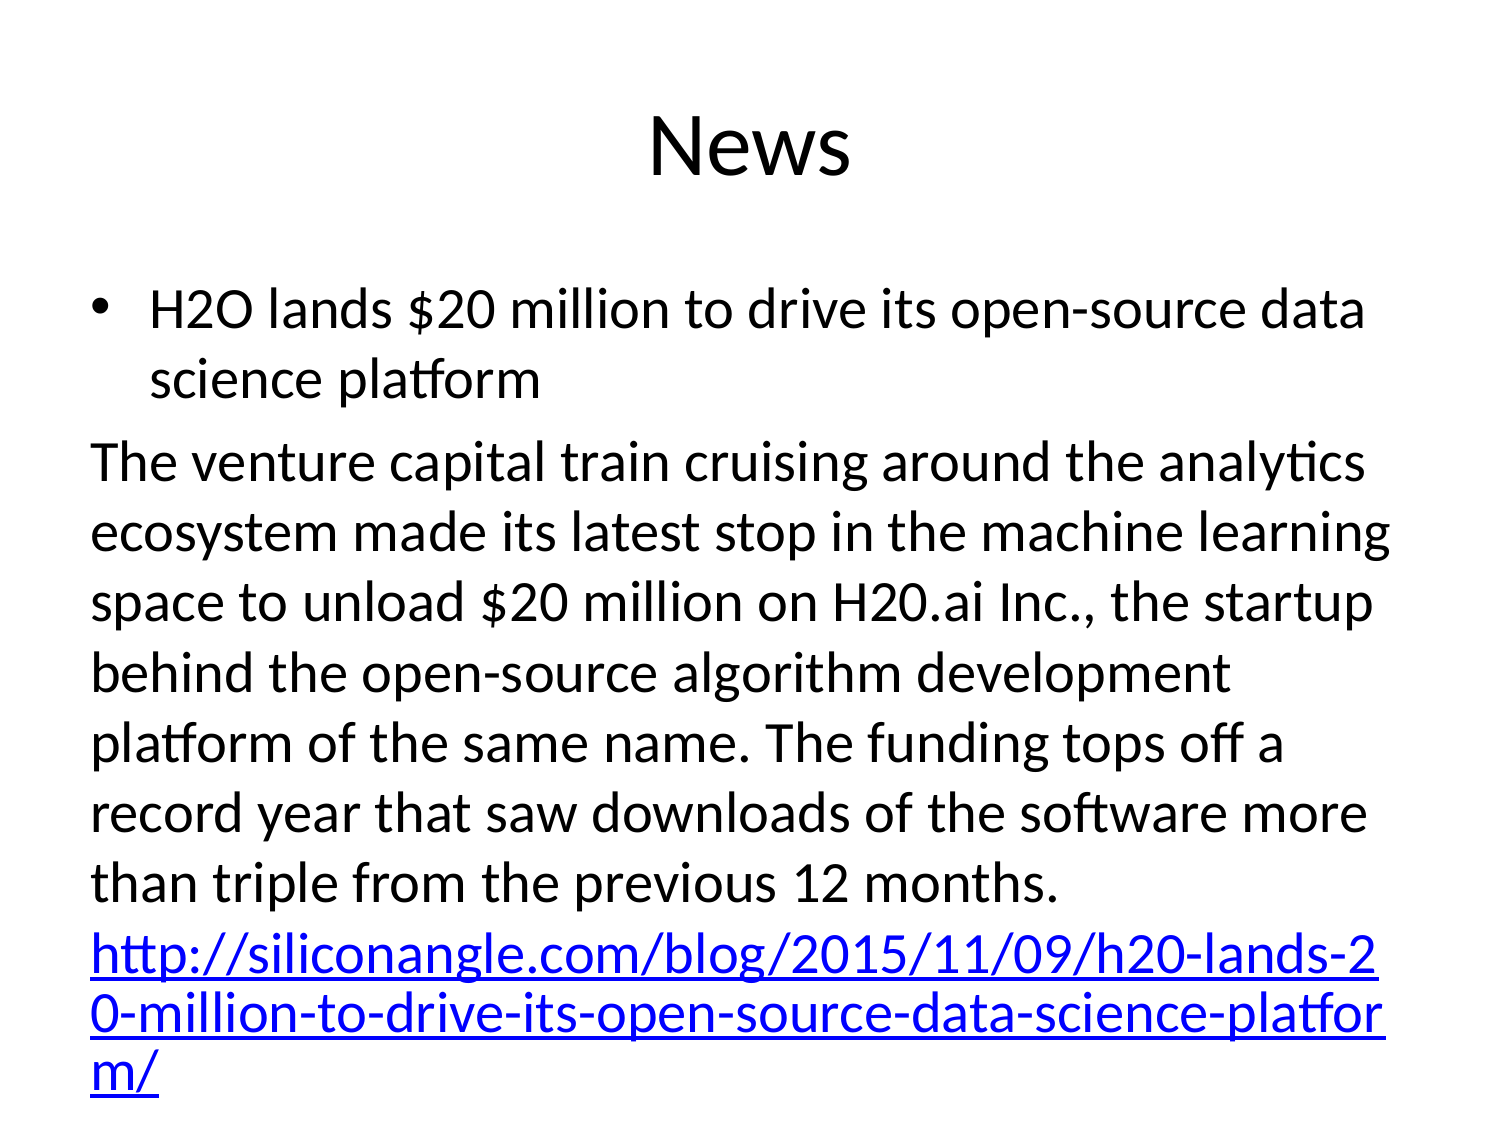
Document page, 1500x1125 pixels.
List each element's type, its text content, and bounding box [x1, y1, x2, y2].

list H2O lands $20 million to drive its open-source data science platform The venture capital train cruising around the analytics ecosystem made its latest stop in the machine learning space to unload $20 million on H20.ai Inc., the startup behind the open-source algorithm development platform of the same name. The funding tops off a record year that saw downloads of the software more than triple from the previous 12 months. http://siliconangle.com/blog/2015/11/09/h20-lands-20-million-to-drive-its-open-source-data-science-platform/ [75, 262, 1425, 1005]
title News [75, 45, 1425, 233]
